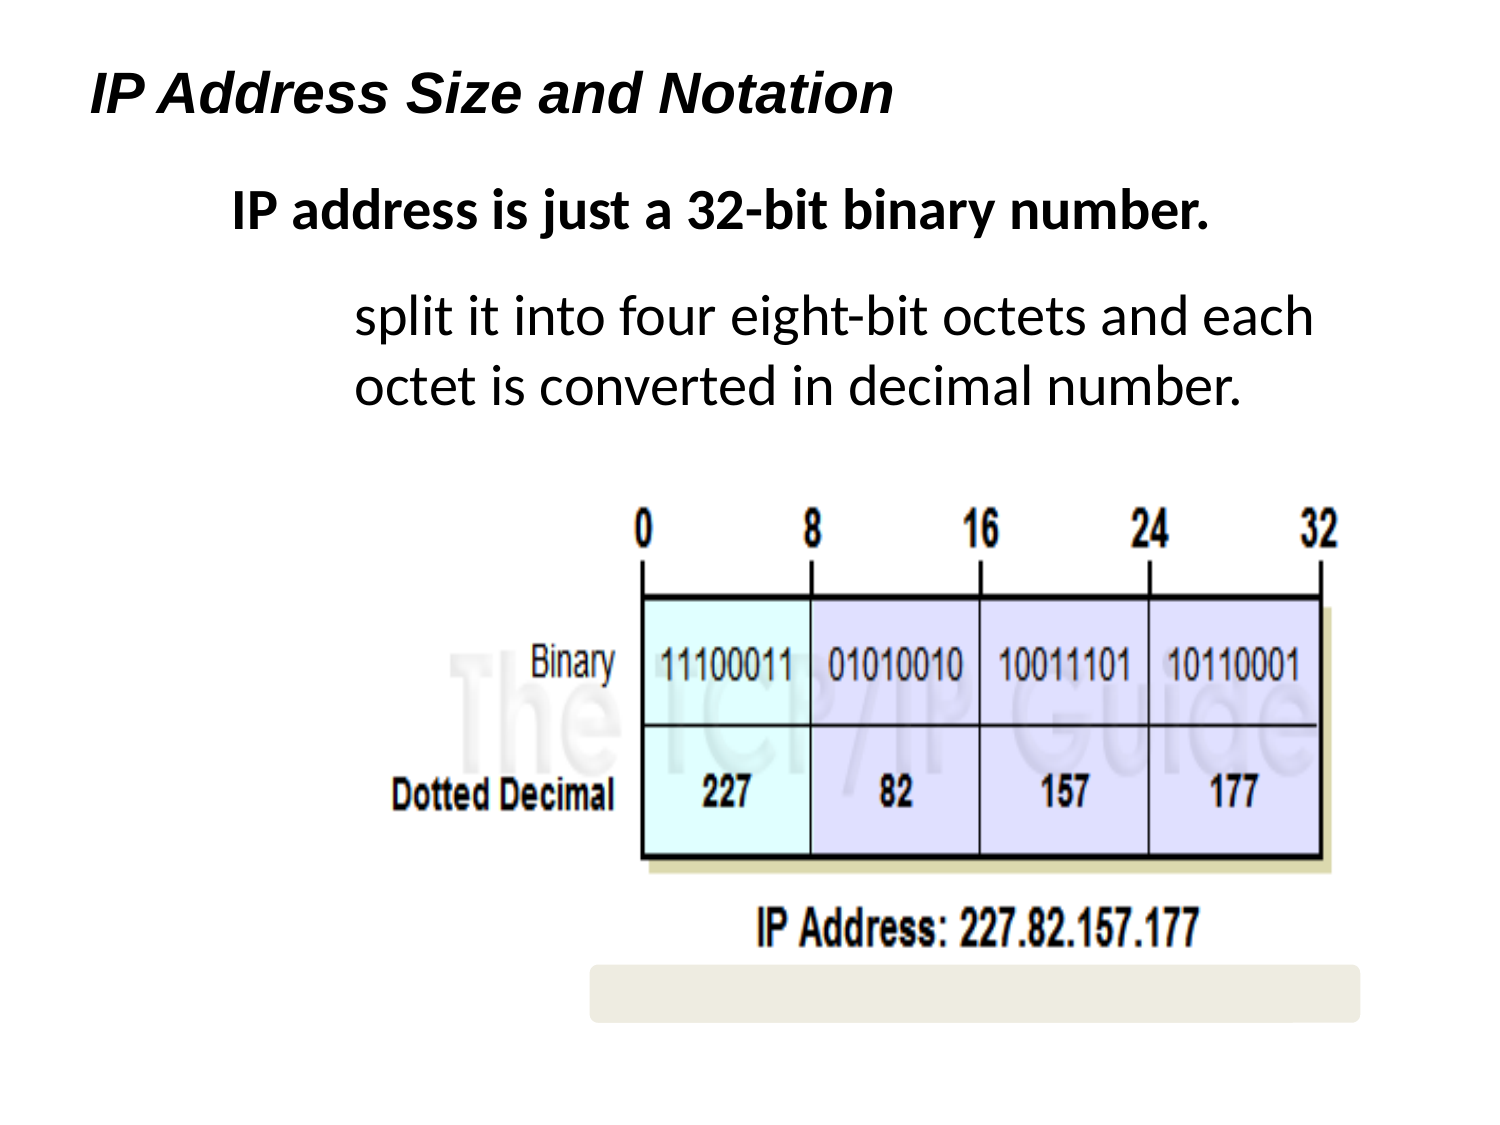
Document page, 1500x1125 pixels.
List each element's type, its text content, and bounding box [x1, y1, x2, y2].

text_box IP Address Size and Notation [74, 47, 924, 133]
picture [324, 462, 1404, 1061]
text_box split it into four eight-bit octets and each octet is converted in decimal number. [339, 269, 1372, 425]
text_box IP address is just a 32-bit binary number. [217, 164, 1227, 249]
